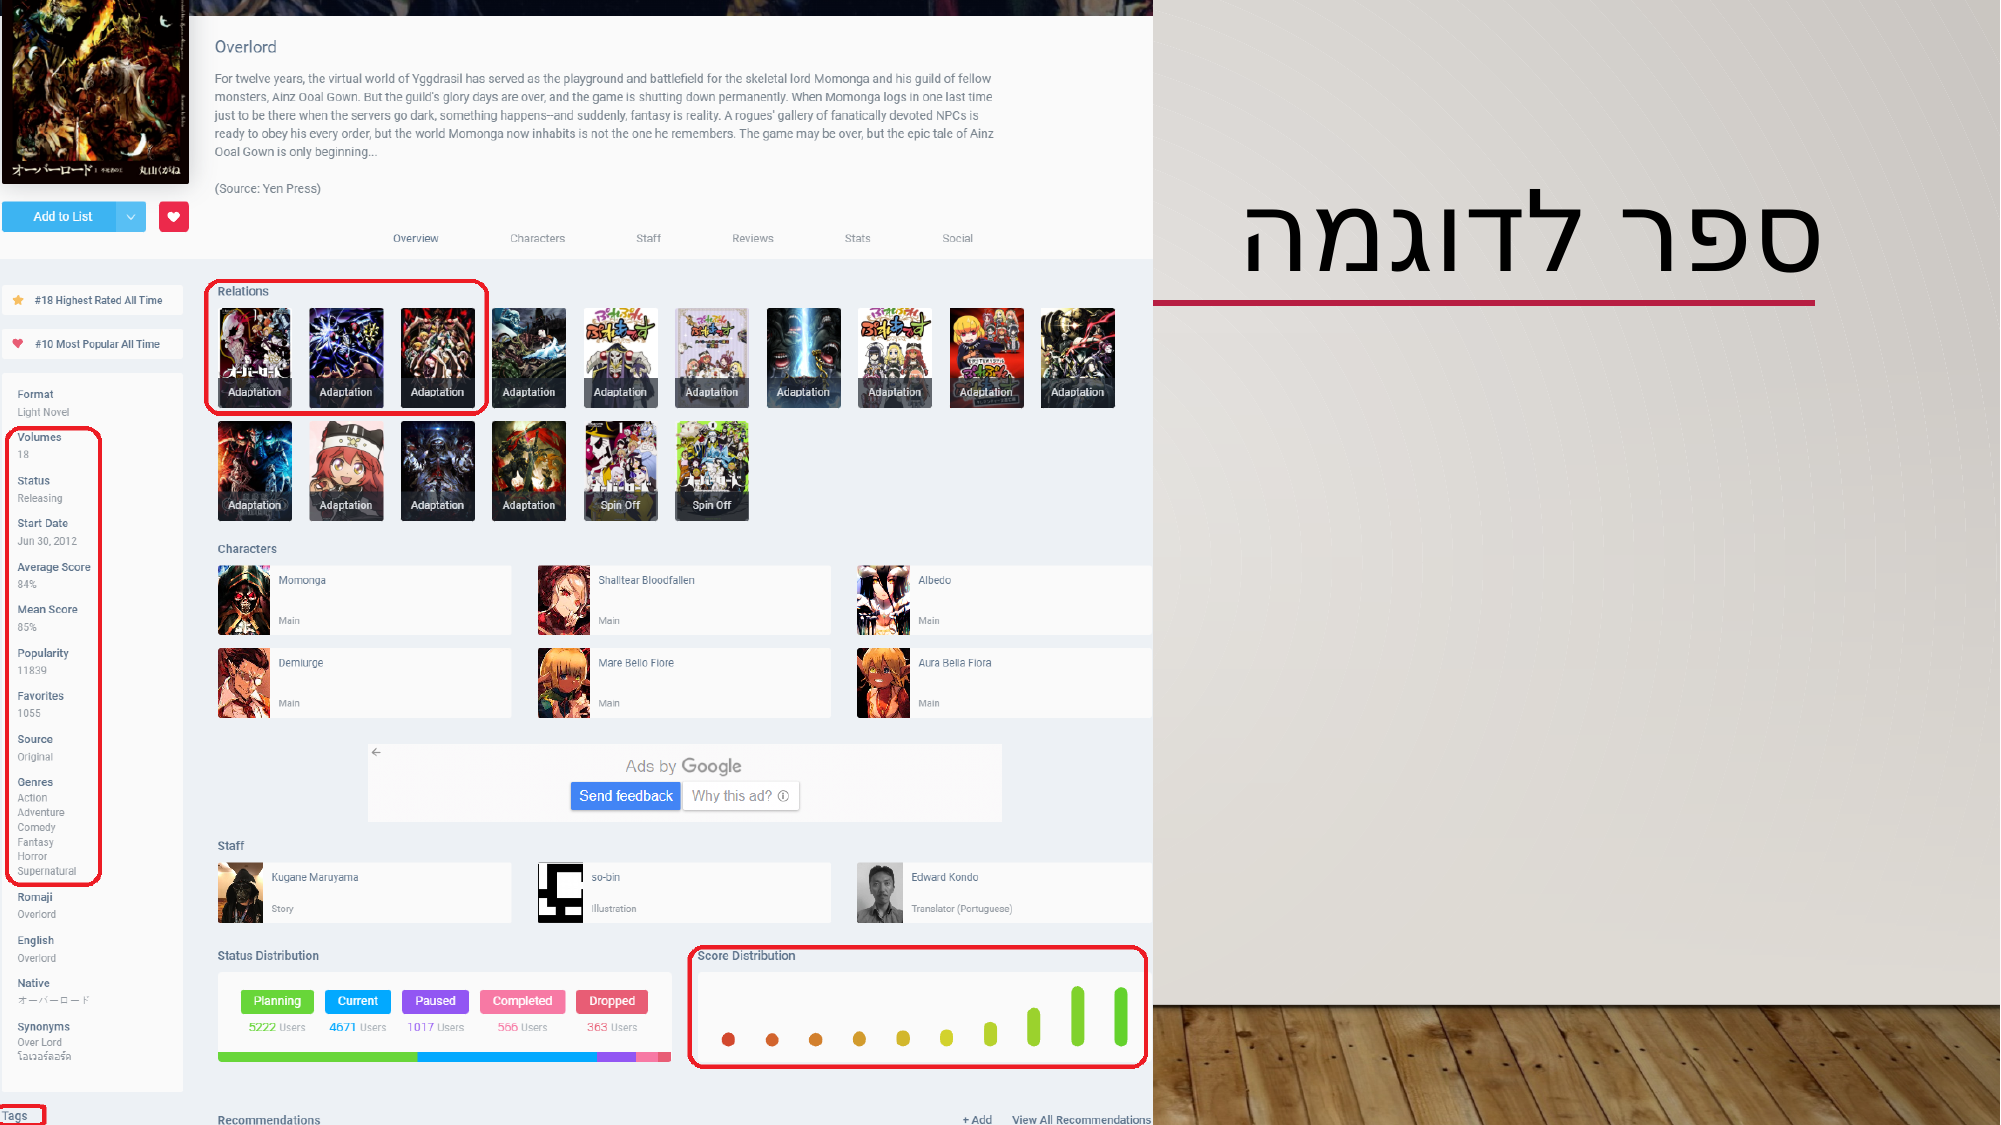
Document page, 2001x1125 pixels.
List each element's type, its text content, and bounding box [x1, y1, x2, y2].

text_box ספר לדוגמה [1222, 151, 1842, 302]
picture [0, 0, 2000, 1125]
